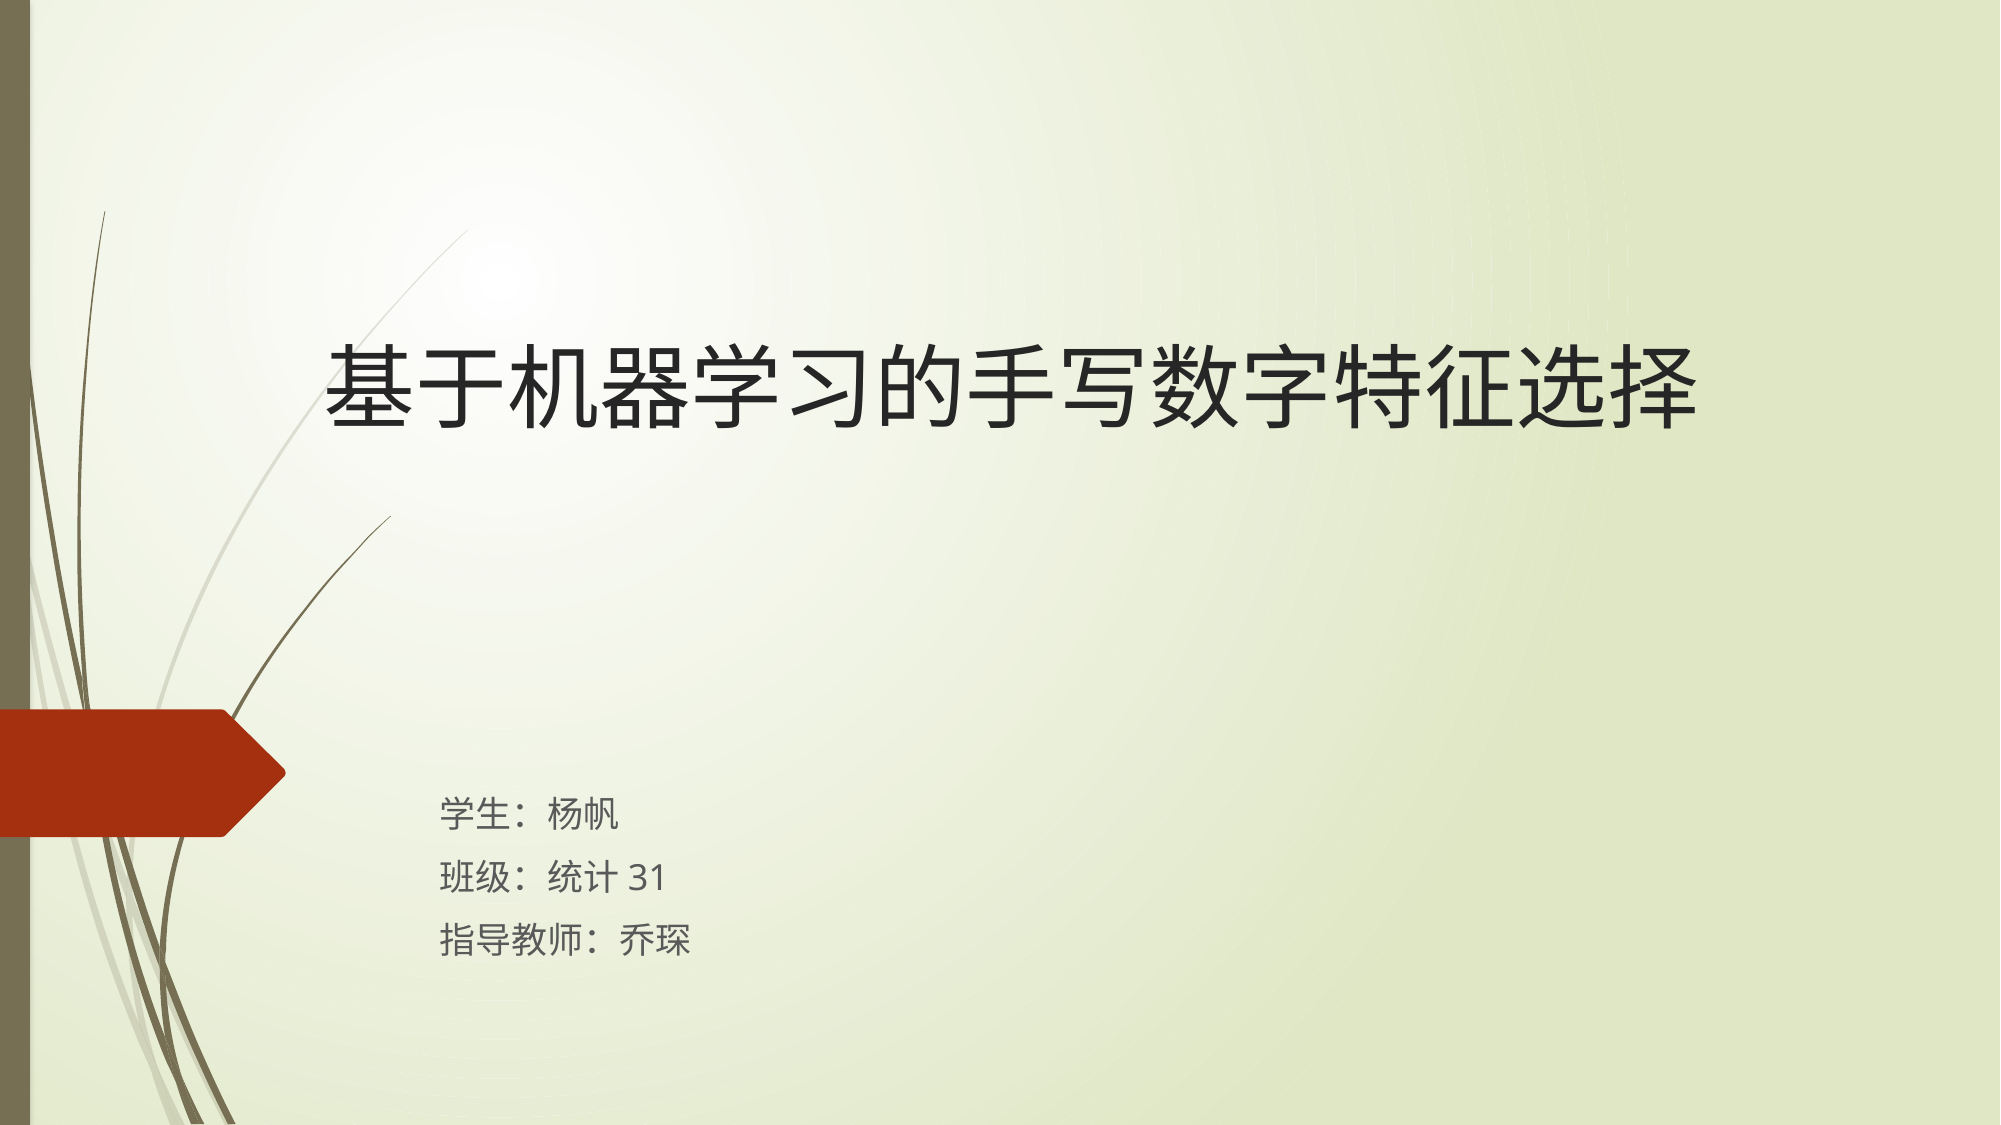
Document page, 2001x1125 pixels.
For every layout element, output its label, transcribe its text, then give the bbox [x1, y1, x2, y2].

title 基于机器学习的手写数字特征选择 [309, 76, 1772, 448]
subtitle 学生：杨帆 班级：统计31 指导教师：乔琛 [424, 783, 1888, 969]
